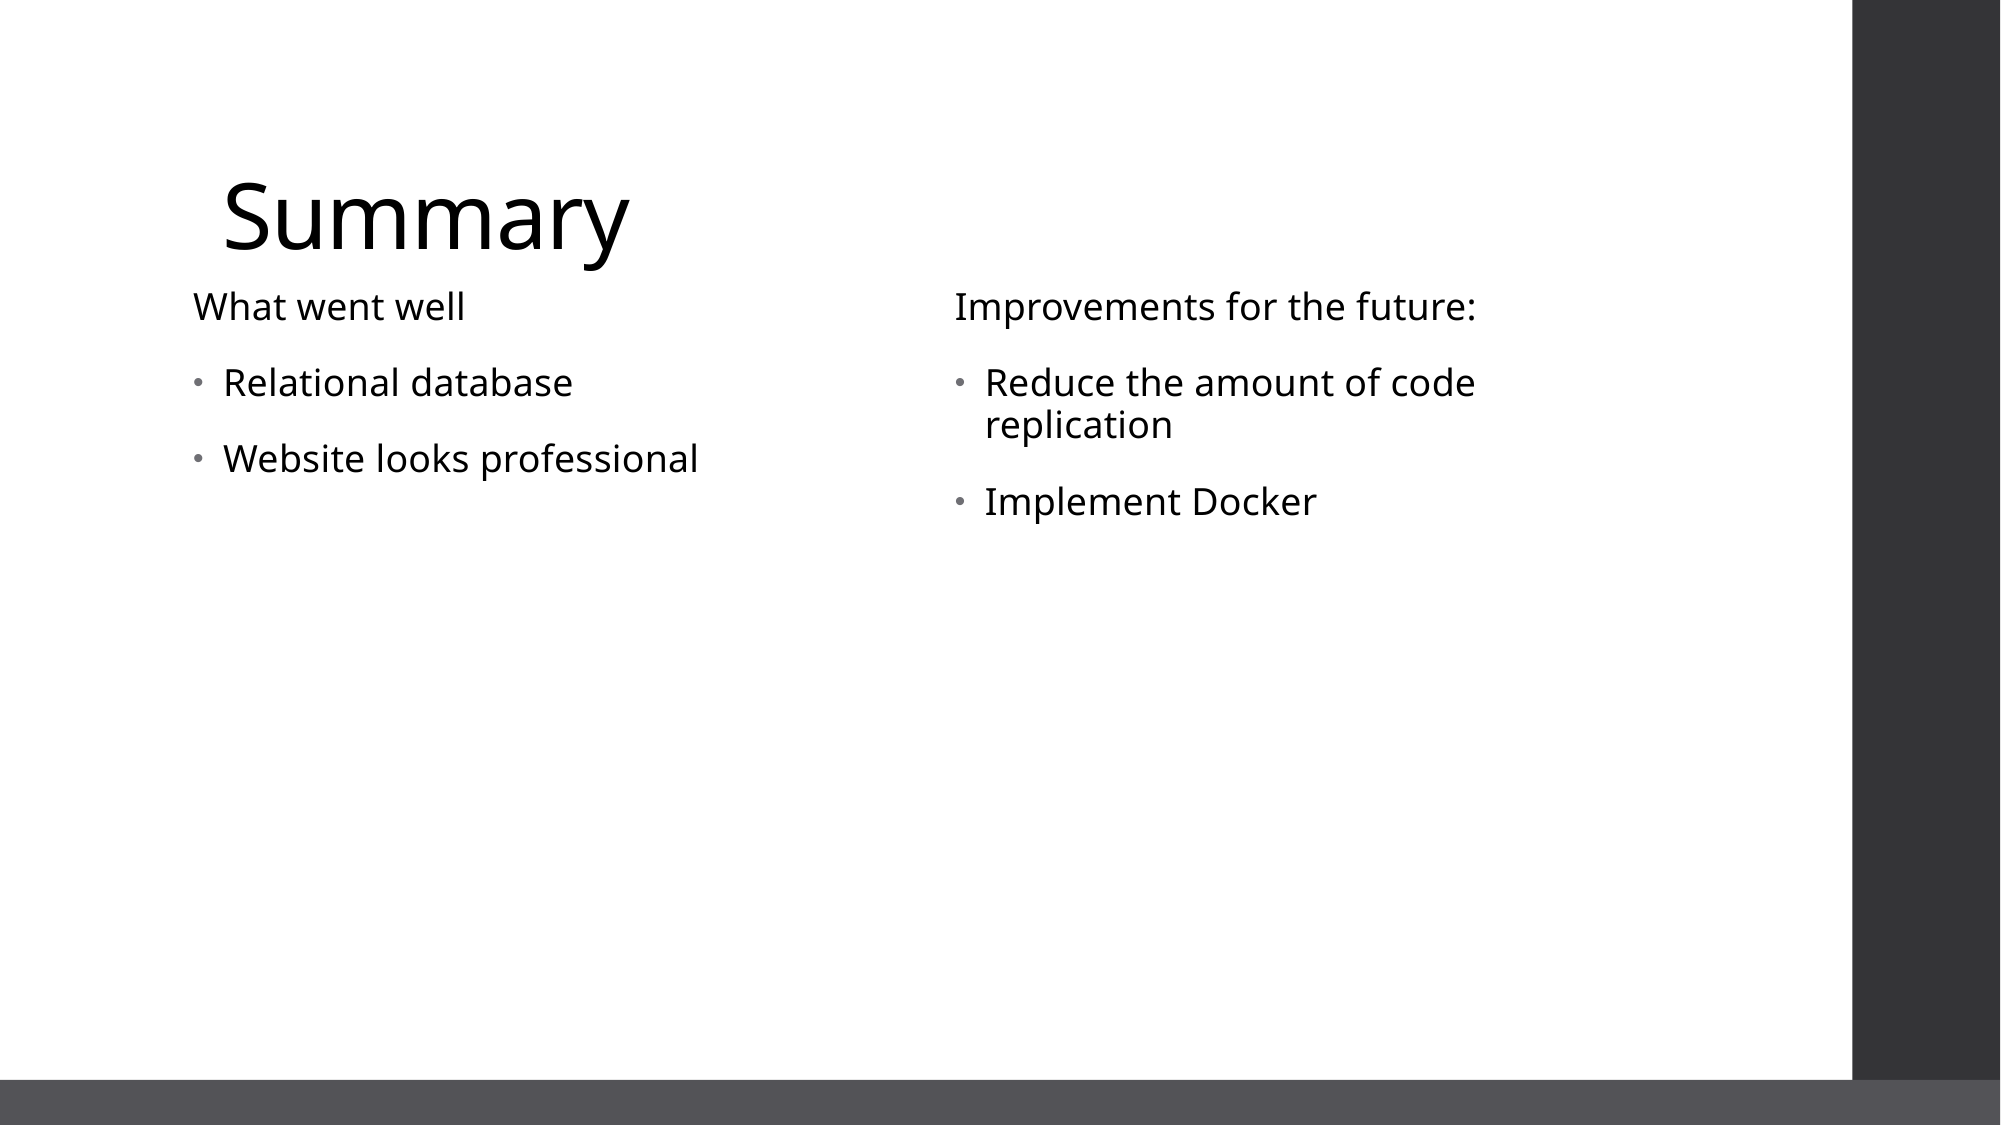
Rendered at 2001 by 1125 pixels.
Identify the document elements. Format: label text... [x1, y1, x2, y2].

text_box Improvements for the future: Reduce the amount of code replication Implement Docker [939, 278, 1575, 993]
list What went well Relational database Website looks professional [178, 278, 814, 993]
title Summary [206, 60, 1797, 278]
